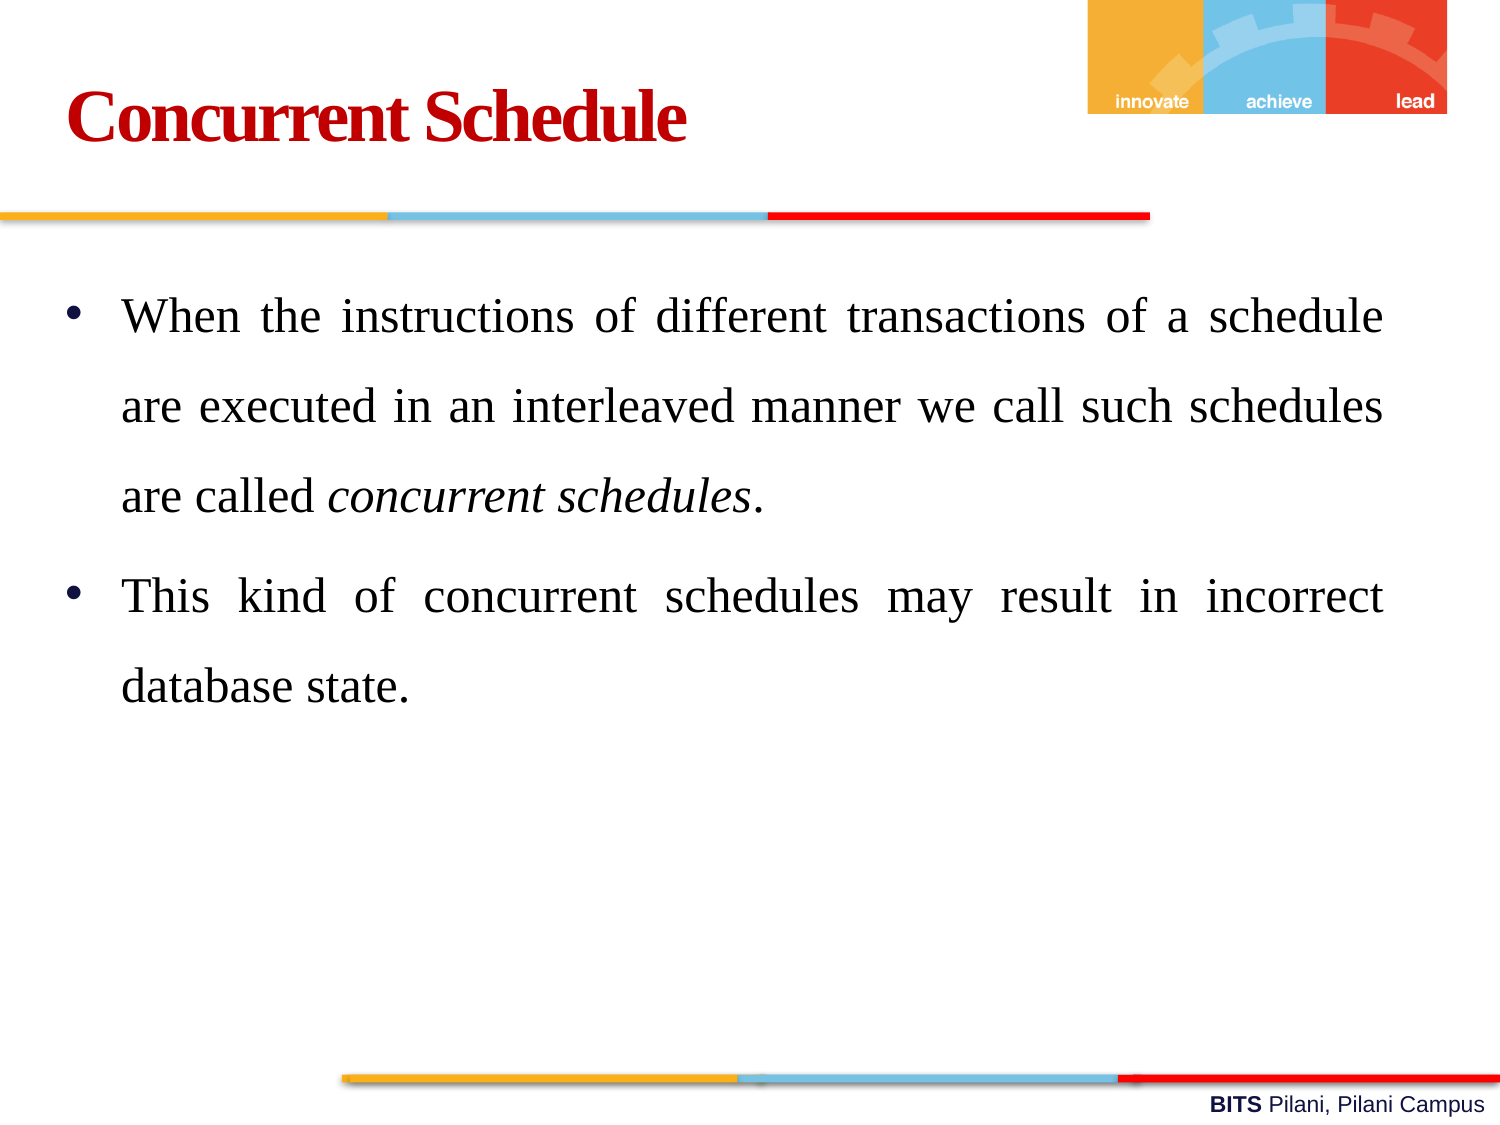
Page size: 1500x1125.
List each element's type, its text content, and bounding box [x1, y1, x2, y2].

list When the instructions of different transactions of a schedule are executed in an interleaved manner we call such schedules are called concurrent schedules. This kind of concurrent schedules may result in incorrect database state. [50, 245, 1400, 988]
list Concurrent Schedule [50, 24, 1088, 213]
picture [1087, 0, 1448, 114]
